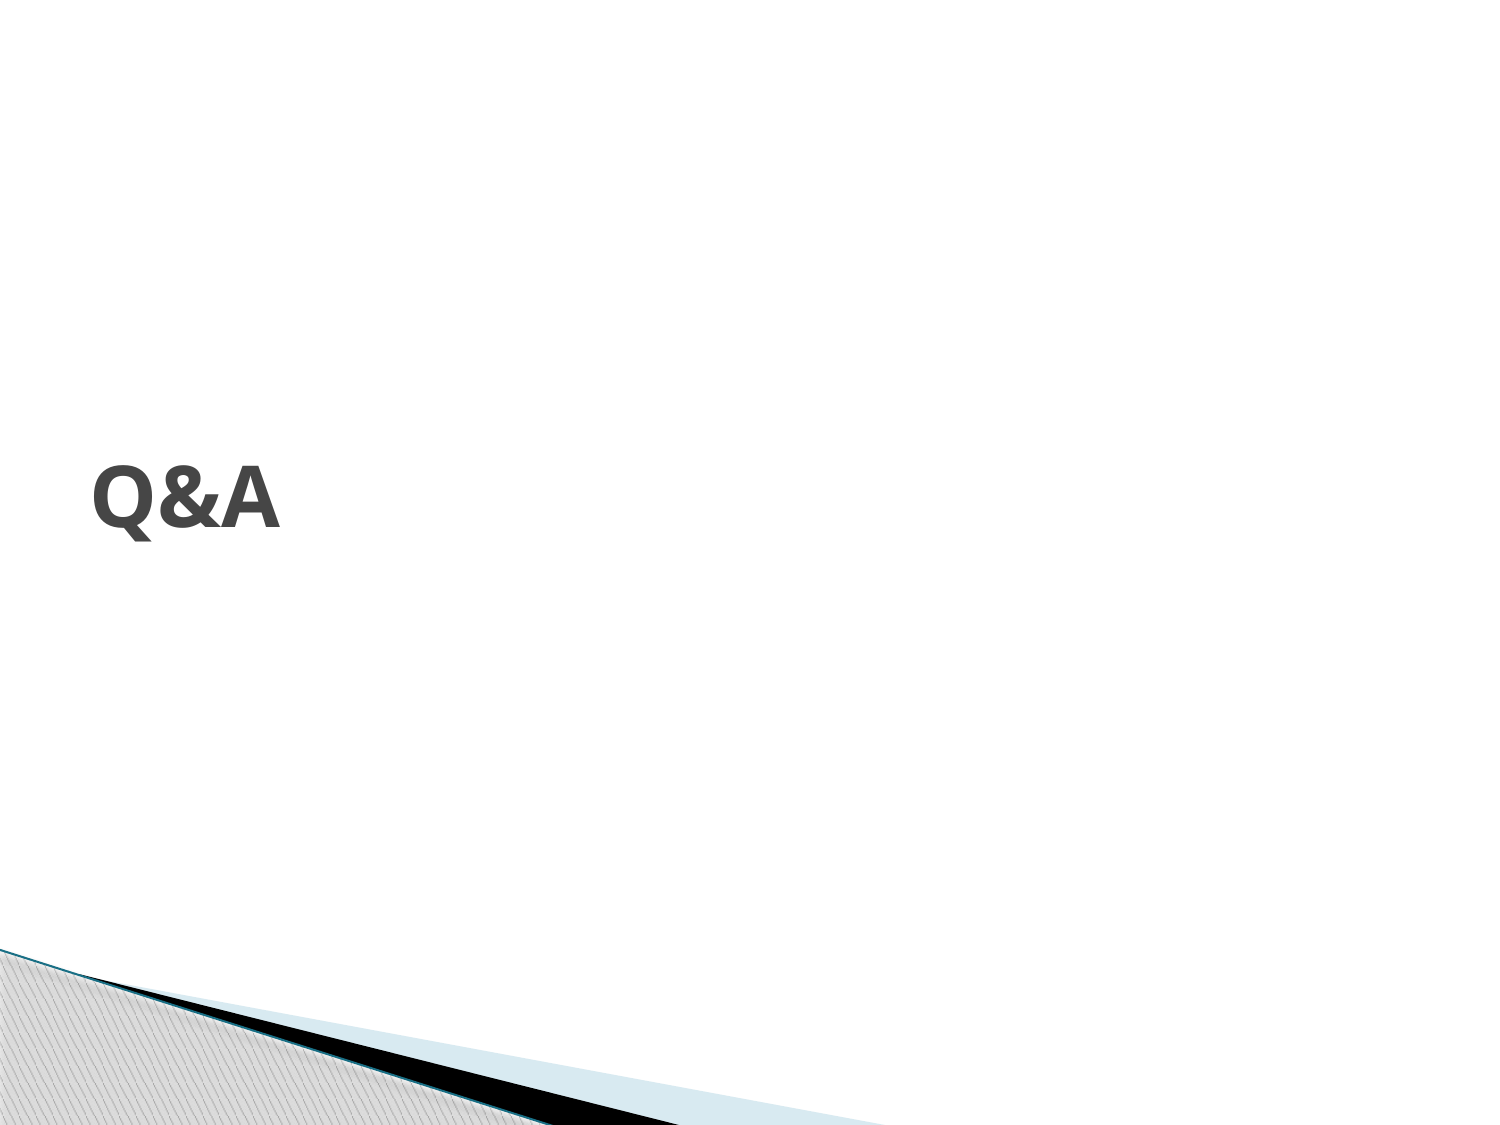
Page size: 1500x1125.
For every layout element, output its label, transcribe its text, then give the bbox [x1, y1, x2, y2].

title Q&A [75, 399, 1425, 588]
